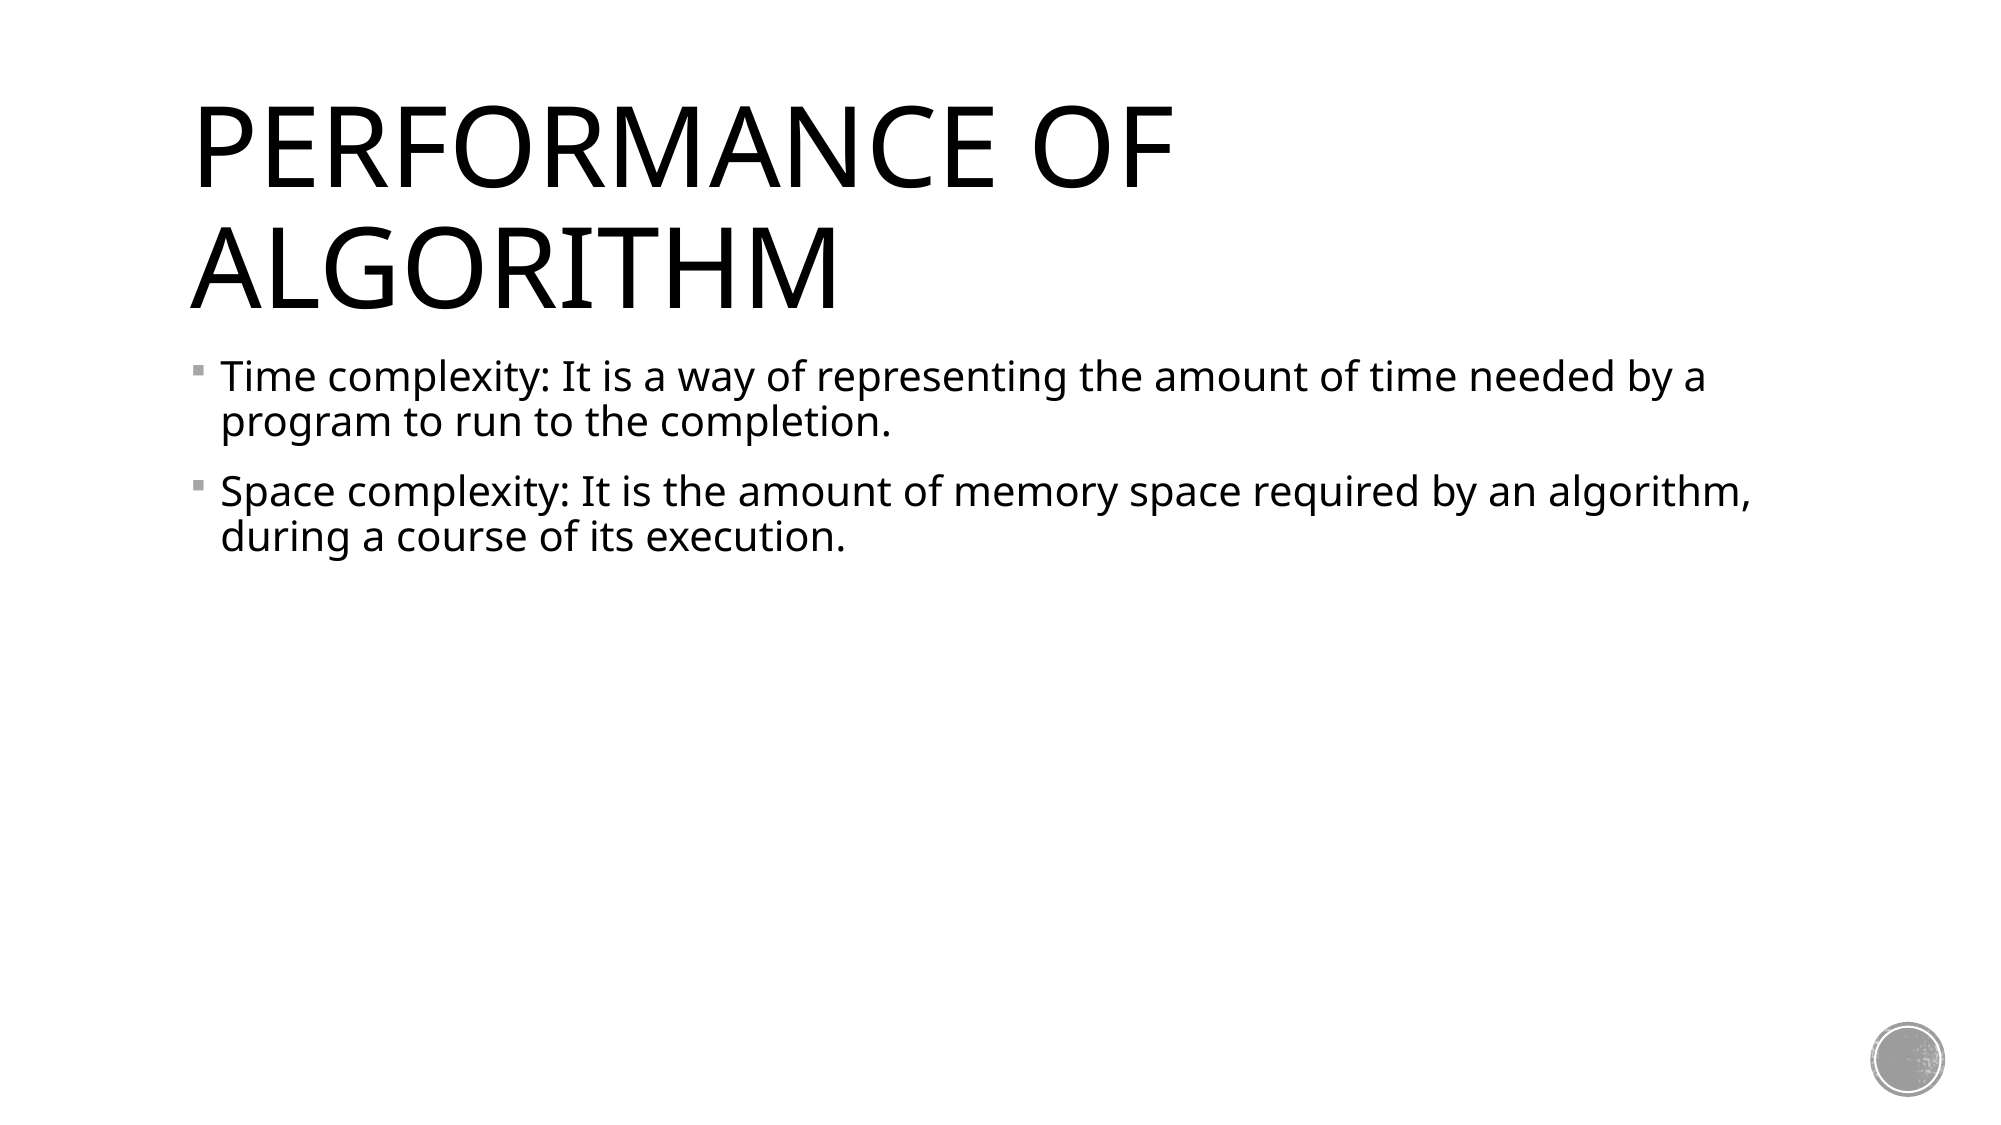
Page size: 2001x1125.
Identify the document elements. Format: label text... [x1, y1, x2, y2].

list Time complexity: It is a way of representing the amount of time needed by a program to run to the completion. Space complexity: It is the amount of memory space required by an algorithm, during a course of its execution. [175, 348, 1826, 1013]
title performance of algorithm [175, 79, 1826, 344]
